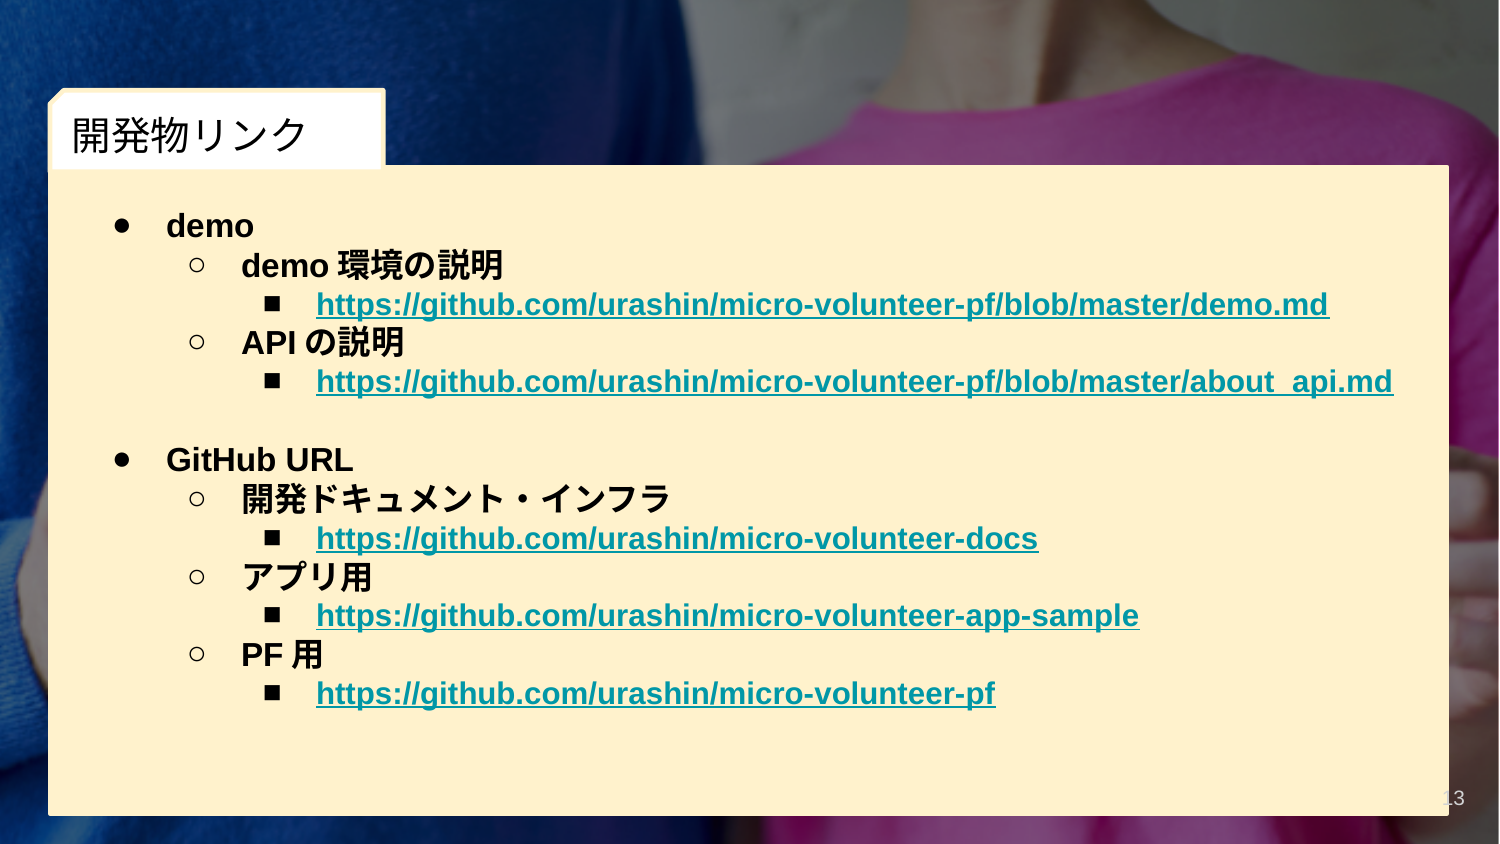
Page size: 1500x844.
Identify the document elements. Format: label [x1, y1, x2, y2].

text_box [0, 0, 1499, 844]
